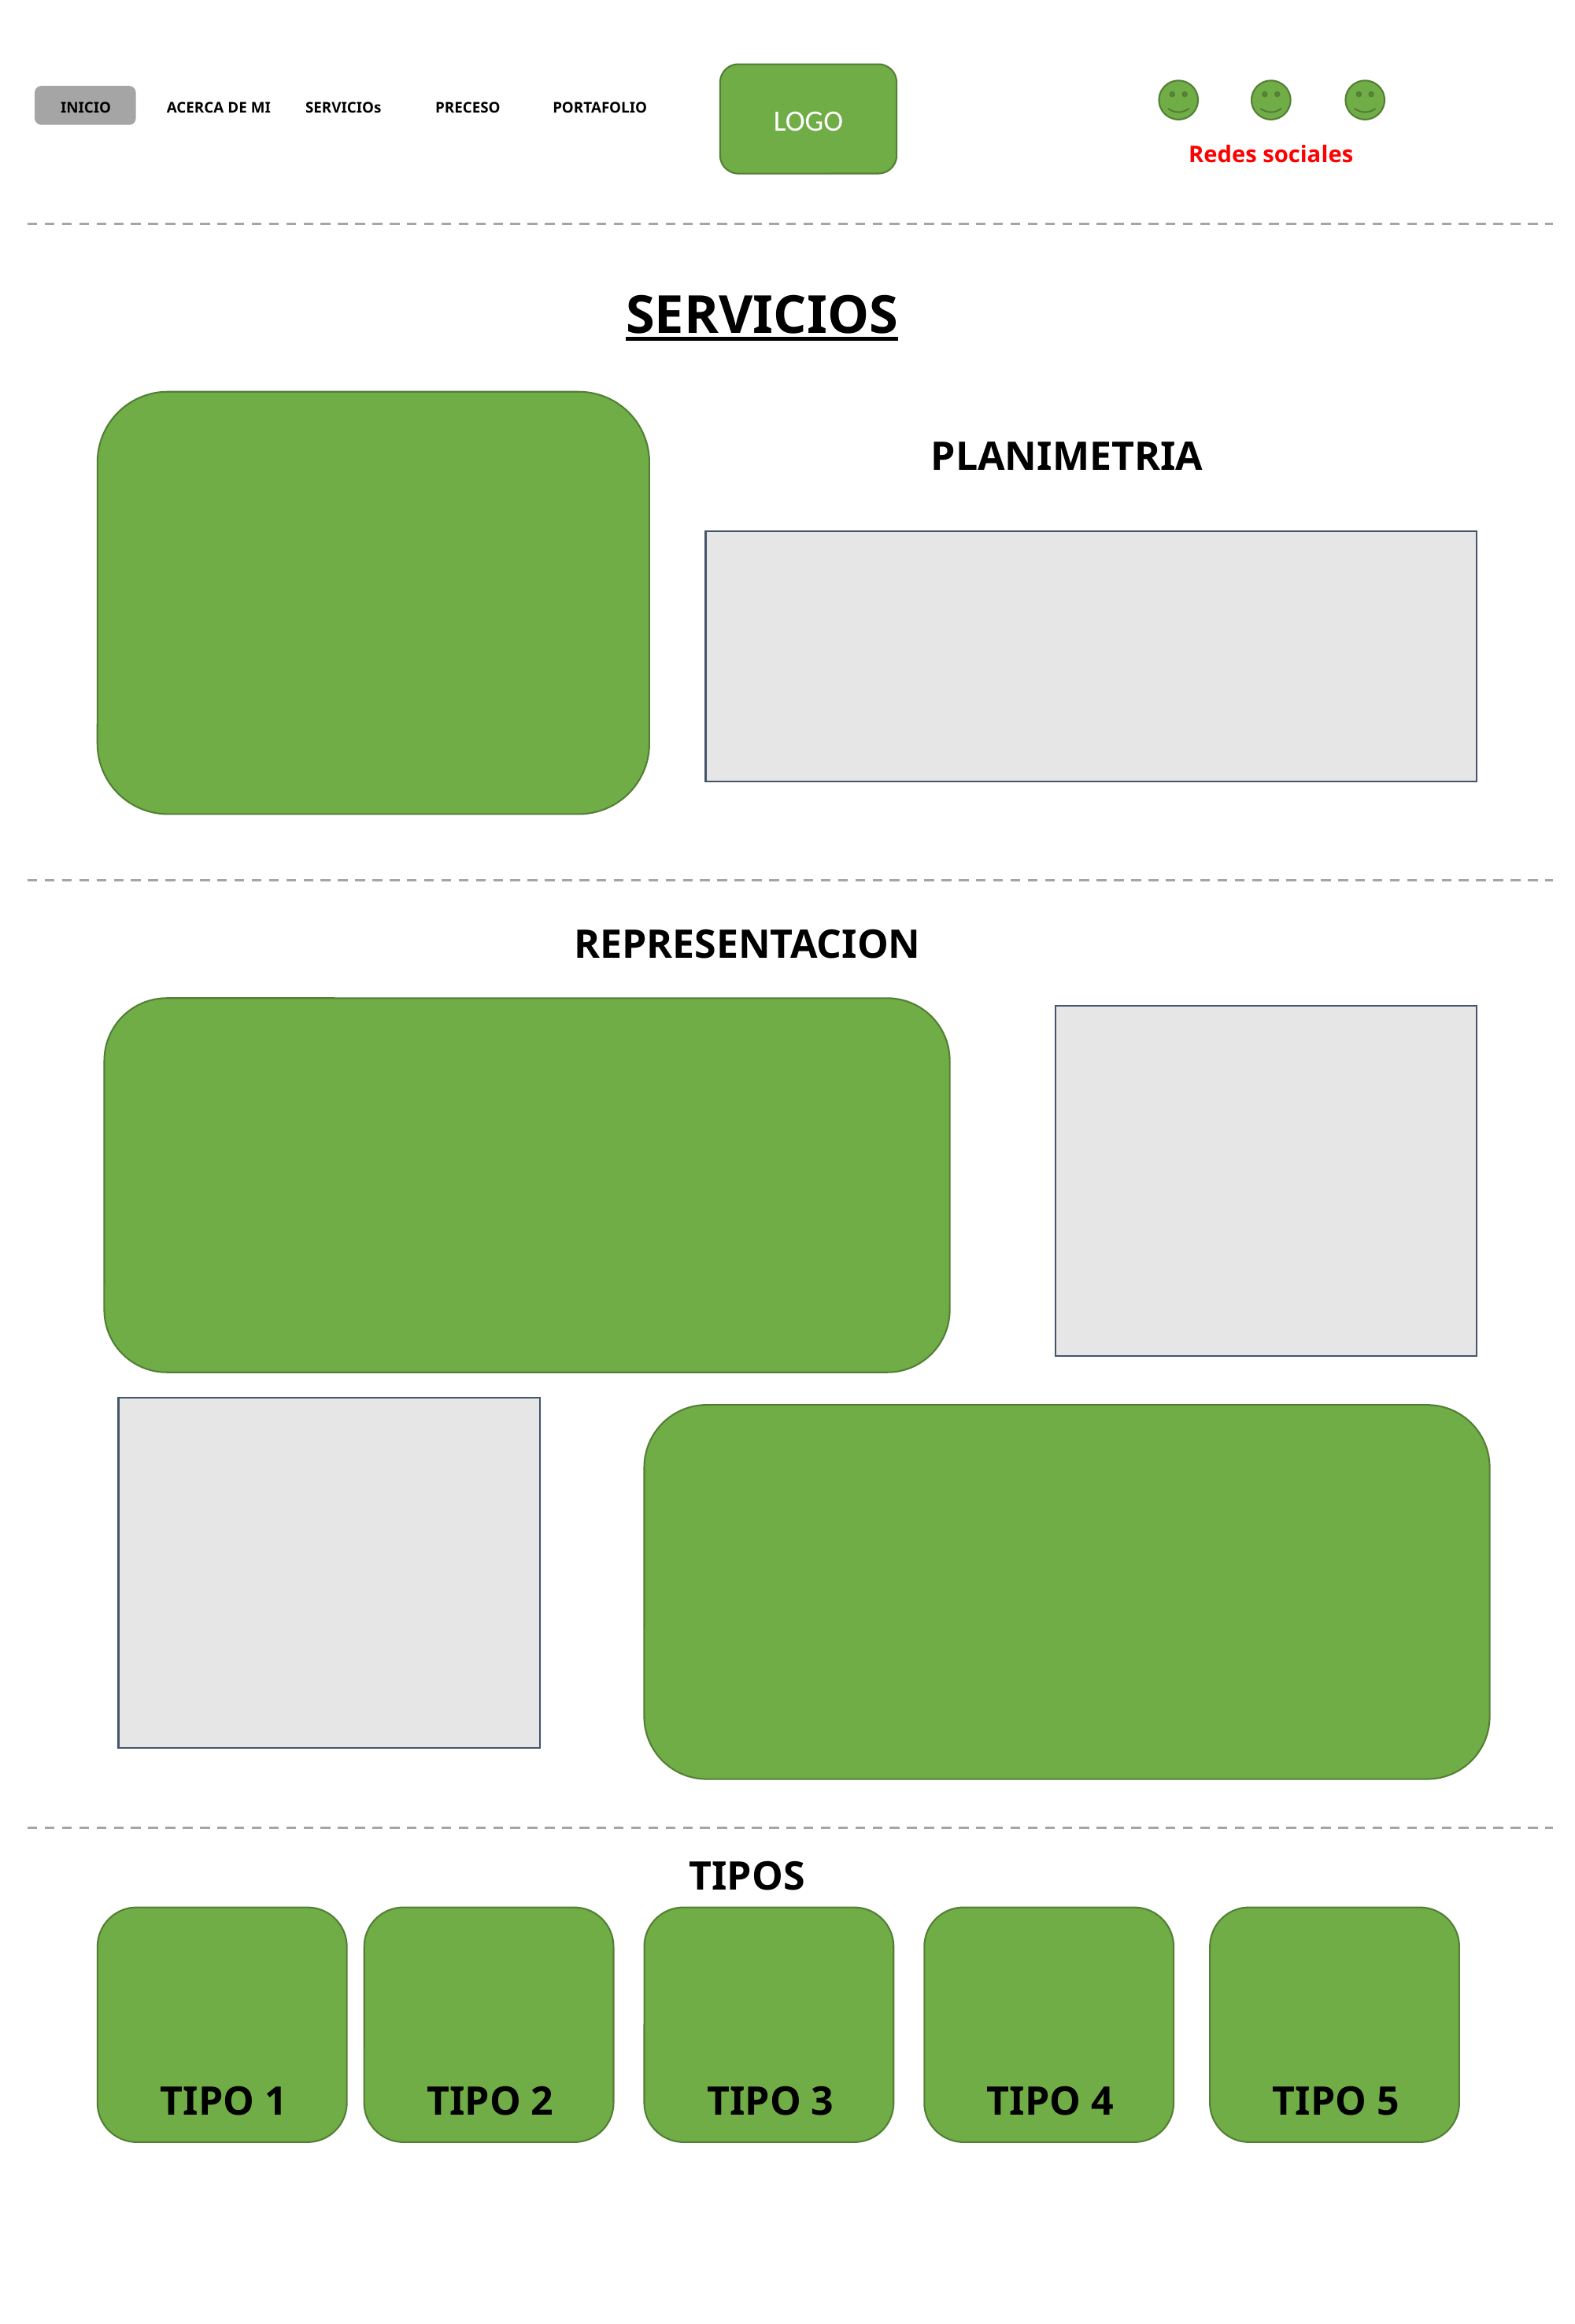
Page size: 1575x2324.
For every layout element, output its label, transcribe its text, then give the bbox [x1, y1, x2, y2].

text_box TIPO 3 [654, 2070, 886, 2130]
text_box [96, 390, 650, 815]
text_box SERVICIOS [415, 275, 1109, 349]
text_box TIPOS [400, 1844, 1094, 1904]
text_box TIPO 5 [1220, 2070, 1452, 2130]
text_box TIPO 2 [374, 2070, 607, 2130]
text_box [643, 1906, 895, 2143]
text_box [1344, 79, 1386, 120]
text_box [643, 1404, 1491, 1780]
text_box [1158, 79, 1200, 120]
text_box [103, 997, 951, 1373]
text_box [1251, 79, 1292, 120]
text_box TIPO 1 [107, 2070, 340, 2130]
text_box [923, 1906, 1175, 2143]
text_box [117, 1397, 541, 1749]
text_box [704, 530, 1477, 782]
text_box TIPO 4 [934, 2070, 1166, 2130]
text_box REPRESENTACION [400, 913, 1094, 973]
text_box [363, 1906, 615, 2143]
text_box [1209, 1906, 1460, 2143]
text_box [96, 1906, 348, 2143]
text_box Redes sociales [1177, 134, 1366, 173]
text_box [34, 86, 665, 141]
text_box PLANIMETRIA [719, 425, 1414, 485]
text_box LOGO [719, 63, 898, 175]
text_box [1055, 1005, 1477, 1357]
